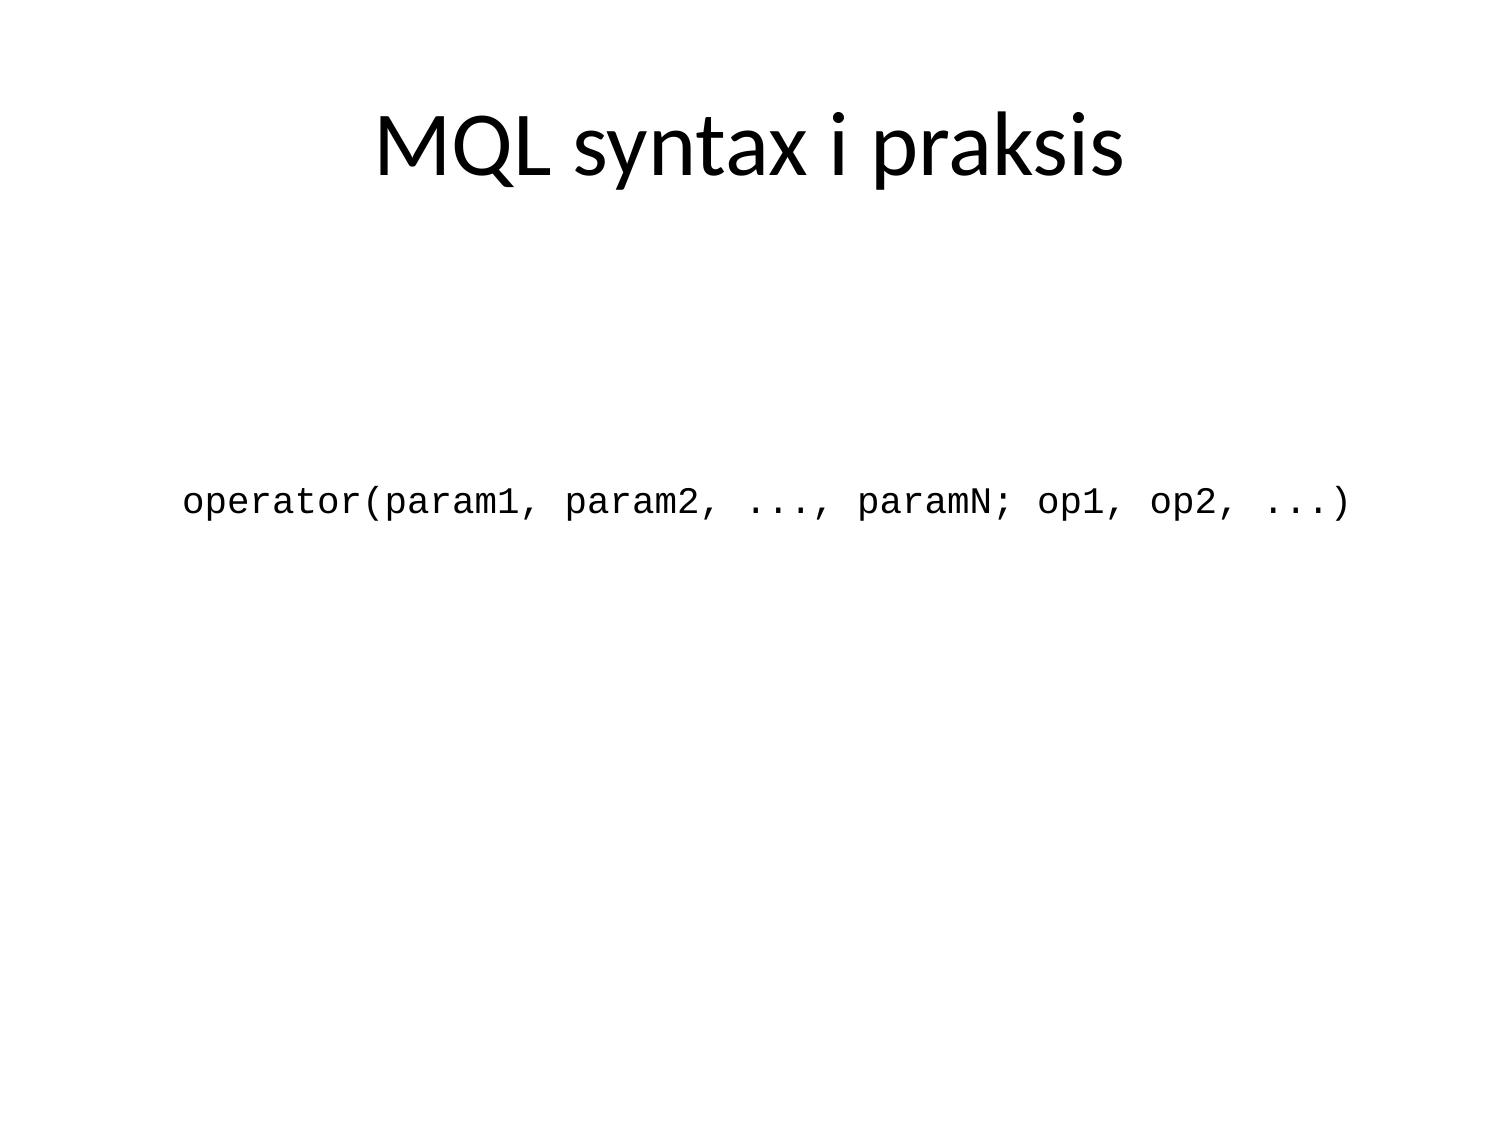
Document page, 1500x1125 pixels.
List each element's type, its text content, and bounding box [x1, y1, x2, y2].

title MQL syntax i praksis [75, 45, 1425, 233]
text_box operator(param1, param2, ..., paramN; op1, op2, ...) [167, 468, 1367, 529]
